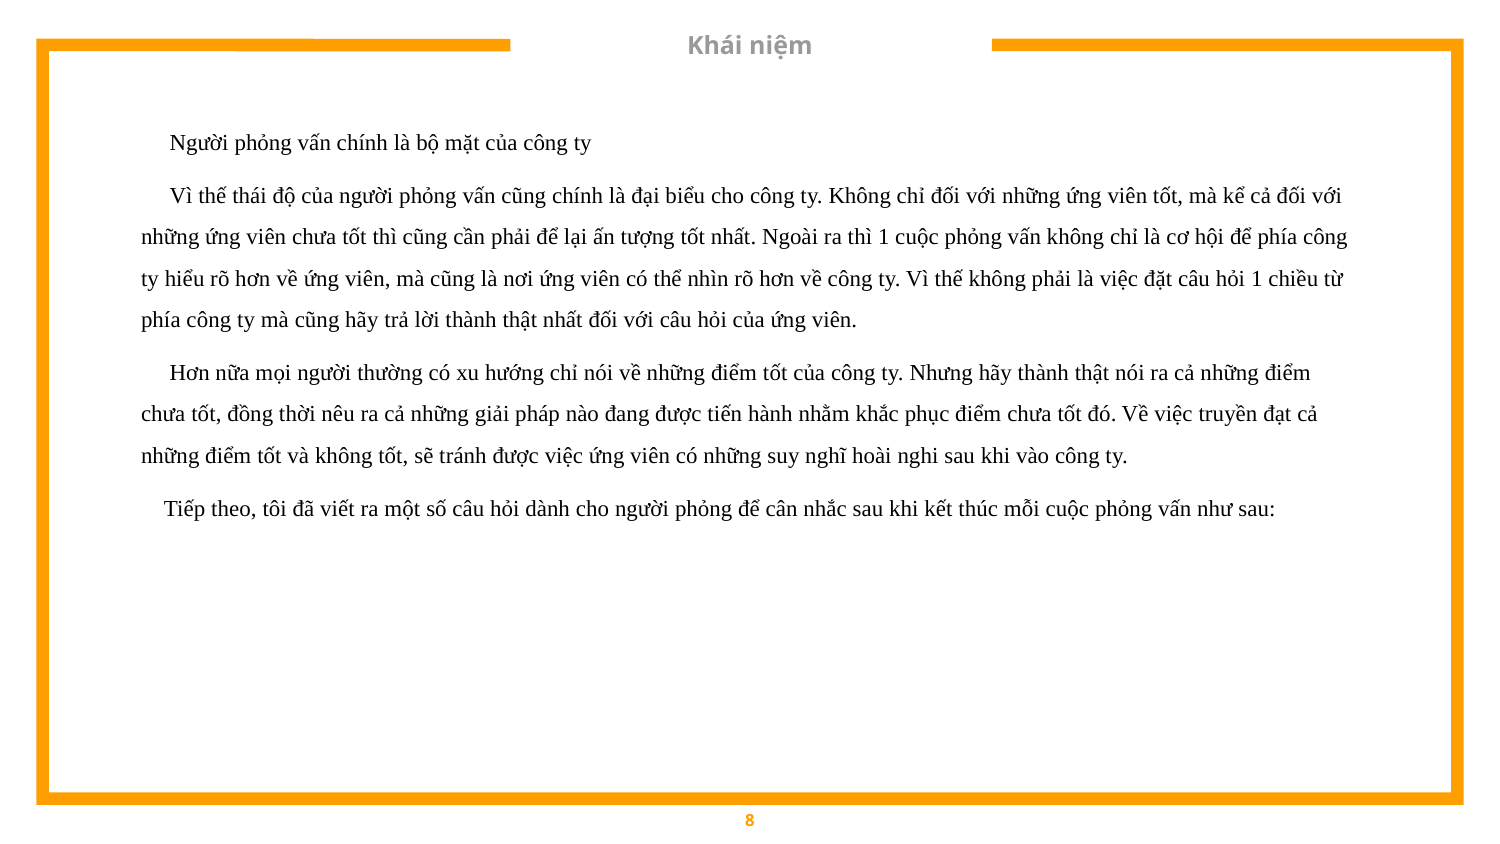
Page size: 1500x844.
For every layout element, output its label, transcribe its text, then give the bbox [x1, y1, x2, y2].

text_box Người phỏng vấn chính là bộ mặt của công ty Vì thế thái độ của người phỏng vấn cũng chính là đại biểu cho công ty. Không chỉ đối với những ứng viên tốt, mà kể cả đối với những ứng viên chưa tốt thì cũng cần phải để lại ấn tượng tốt nhất. Ngoài ra thì 1 cuộc phỏng vấn không chỉ là cơ hội để phía công ty hiểu rõ hơn về ứng viên, mà cũng là nơi ứng viên có thể nhìn rõ hơn về công ty. Vì thế không phải là việc đặt câu hỏi 1 chiều từ phía công ty mà cũng hãy trả lời thành thật nhất đối với câu hỏi của ứng viên. Hơn nữa mọi người thường có xu hướng chỉ nói về những điểm tốt của công ty. Nhưng hãy thành thật nói ra cả những điểm chưa tốt, đồng thời nêu ra cả những giải pháp nào đang được tiến hành nhằm khắc phục điểm chưa tốt đó. Về việc truyền đạt cả những điểm tốt và không tốt, sẽ tránh được việc ứng viên có những suy nghĩ hoài nghi sau khi vào công ty. Tiếp theo, tôi đã viết ra một số câu hỏi dành cho người phỏng để cân nhắc sau khi kết thúc mỗi cuộc phỏng vấn như sau: [126, 98, 1374, 778]
slide_number ‹#› [0, 798, 1500, 844]
title Khái niệm [531, 15, 969, 98]
